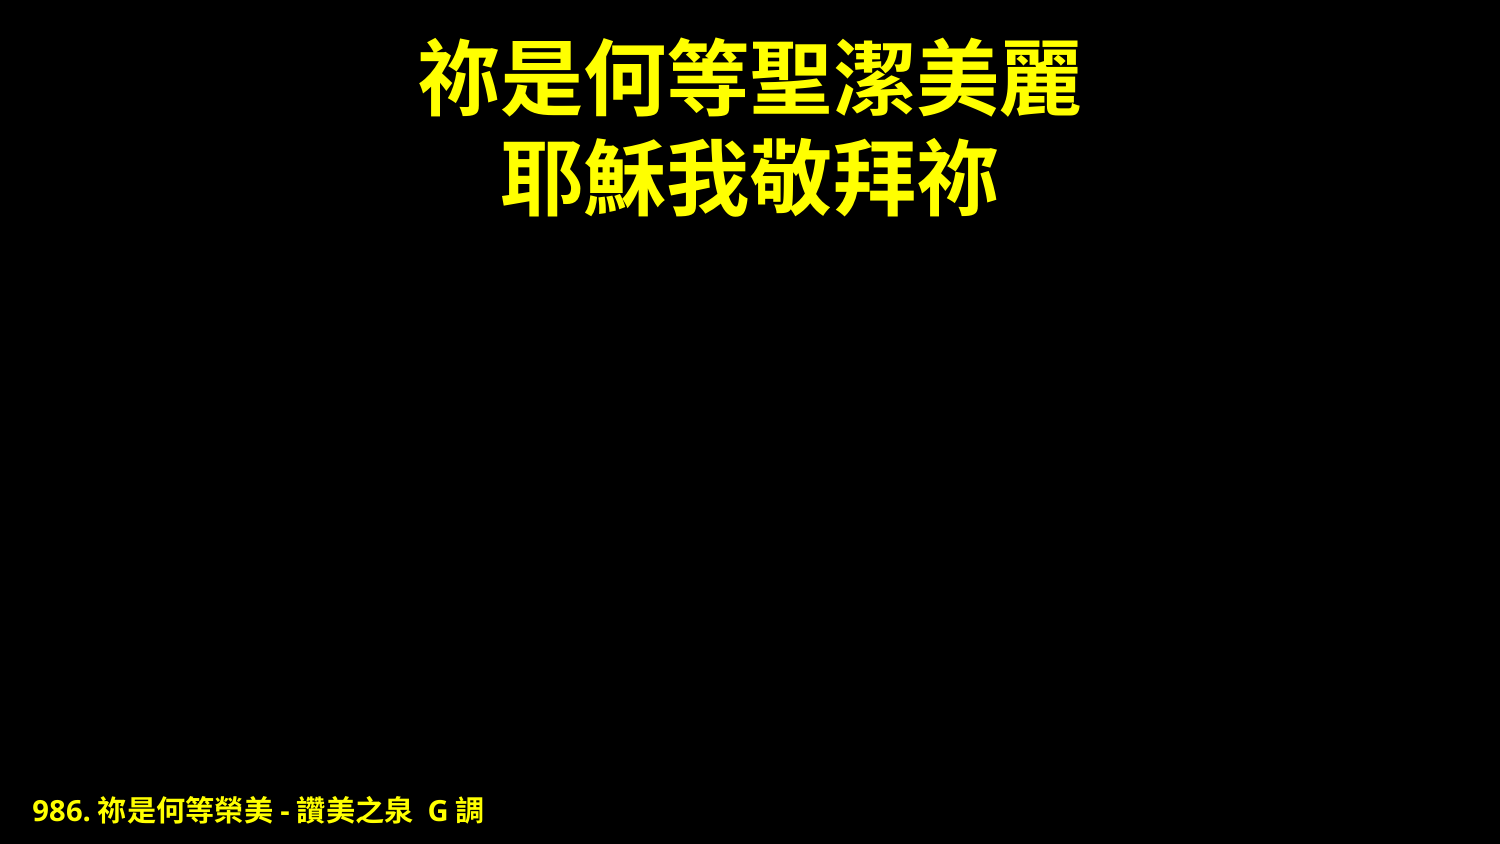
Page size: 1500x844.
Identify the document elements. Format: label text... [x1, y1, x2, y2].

title 祢是何等聖潔美麗 耶穌我敬拜祢 [0, 55, 1500, 197]
text_box 986.祢是何等榮美-讚美之泉 G調 [17, 784, 774, 835]
